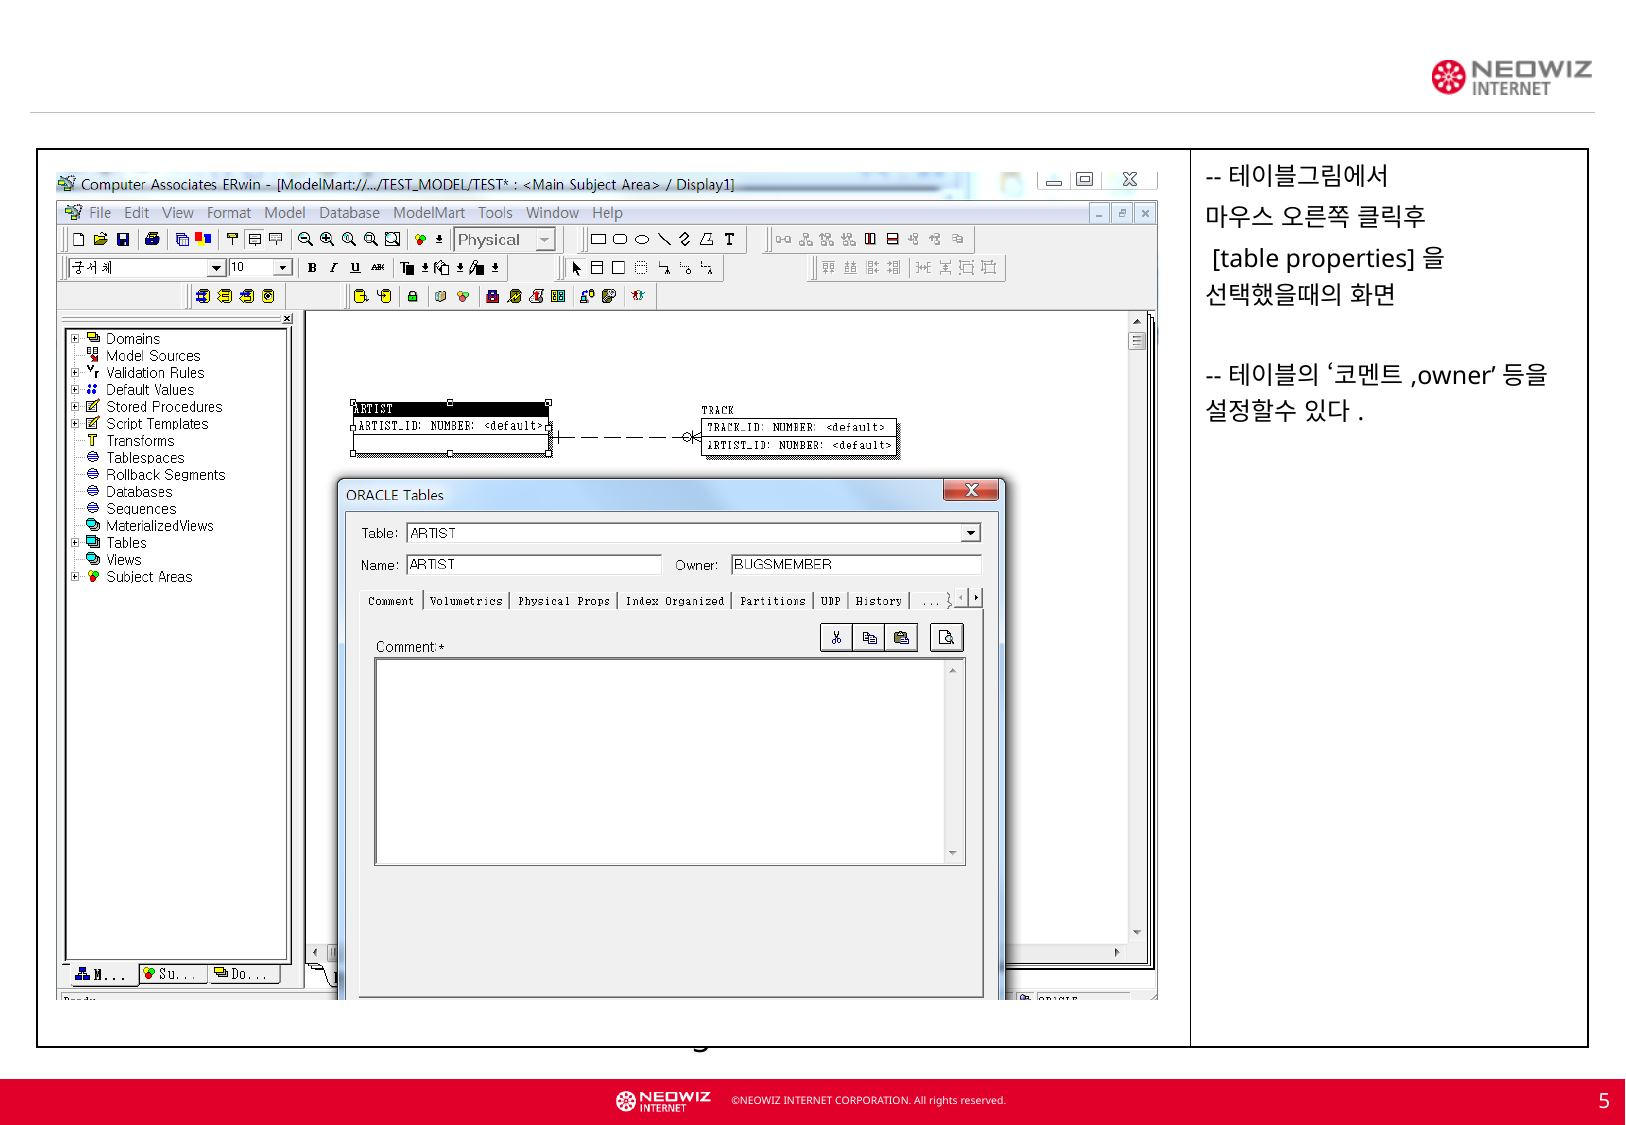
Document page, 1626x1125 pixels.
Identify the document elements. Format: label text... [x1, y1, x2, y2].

table_header [38, 150, 1190, 1046]
picture [598, 1086, 723, 1116]
picture [1432, 60, 1592, 95]
text_box 5 [677, 1048, 1002, 1073]
picture [56, 172, 1159, 1000]
table_header --테이블그림에서 마우스 오른쪽 클릭후 [table properties]을 선택했을때의 화면 --테이블의 ‘코멘트,owner’등을 설정할수 있다. [1191, 150, 1587, 1046]
slide_number 5 [1245, 1079, 1625, 1125]
